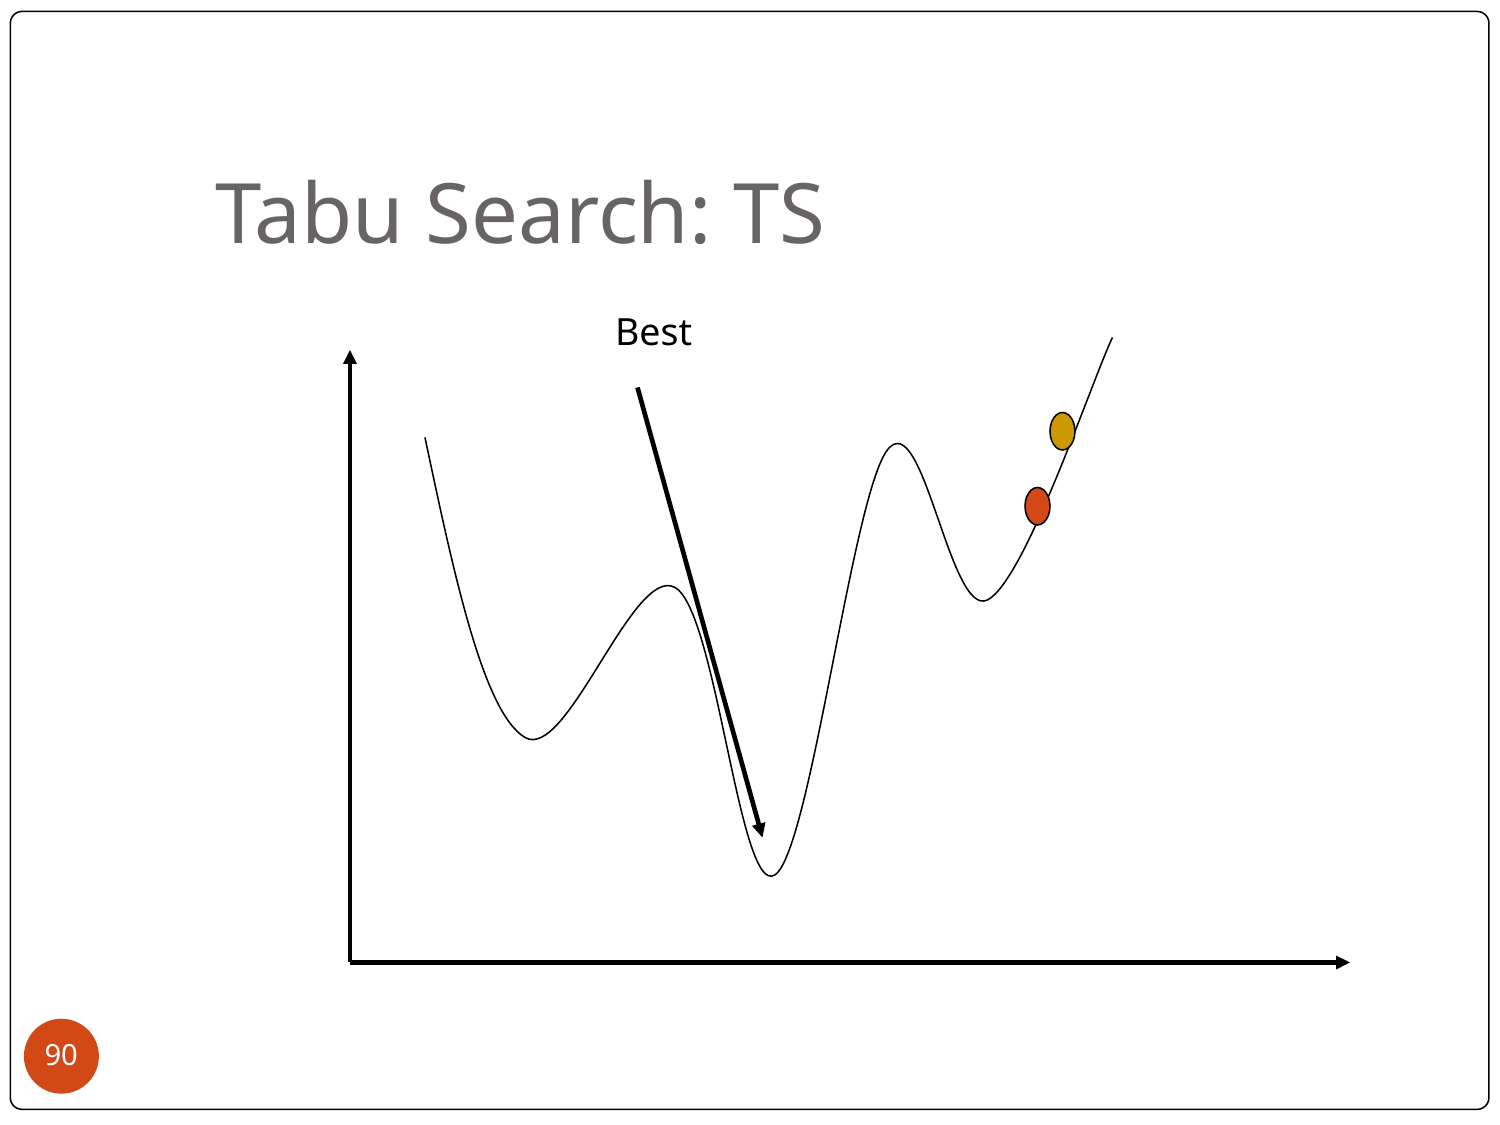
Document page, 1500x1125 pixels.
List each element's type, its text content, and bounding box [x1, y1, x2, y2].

text_box [751, 337, 1113, 877]
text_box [637, 387, 763, 838]
text_box ‹#› [23, 1018, 99, 1094]
text_box Best [600, 299, 775, 360]
text_box [1050, 412, 1075, 451]
text_box [424, 407, 632, 740]
text_box [1025, 487, 1051, 526]
title Tabu Search: TS [200, 140, 1479, 275]
